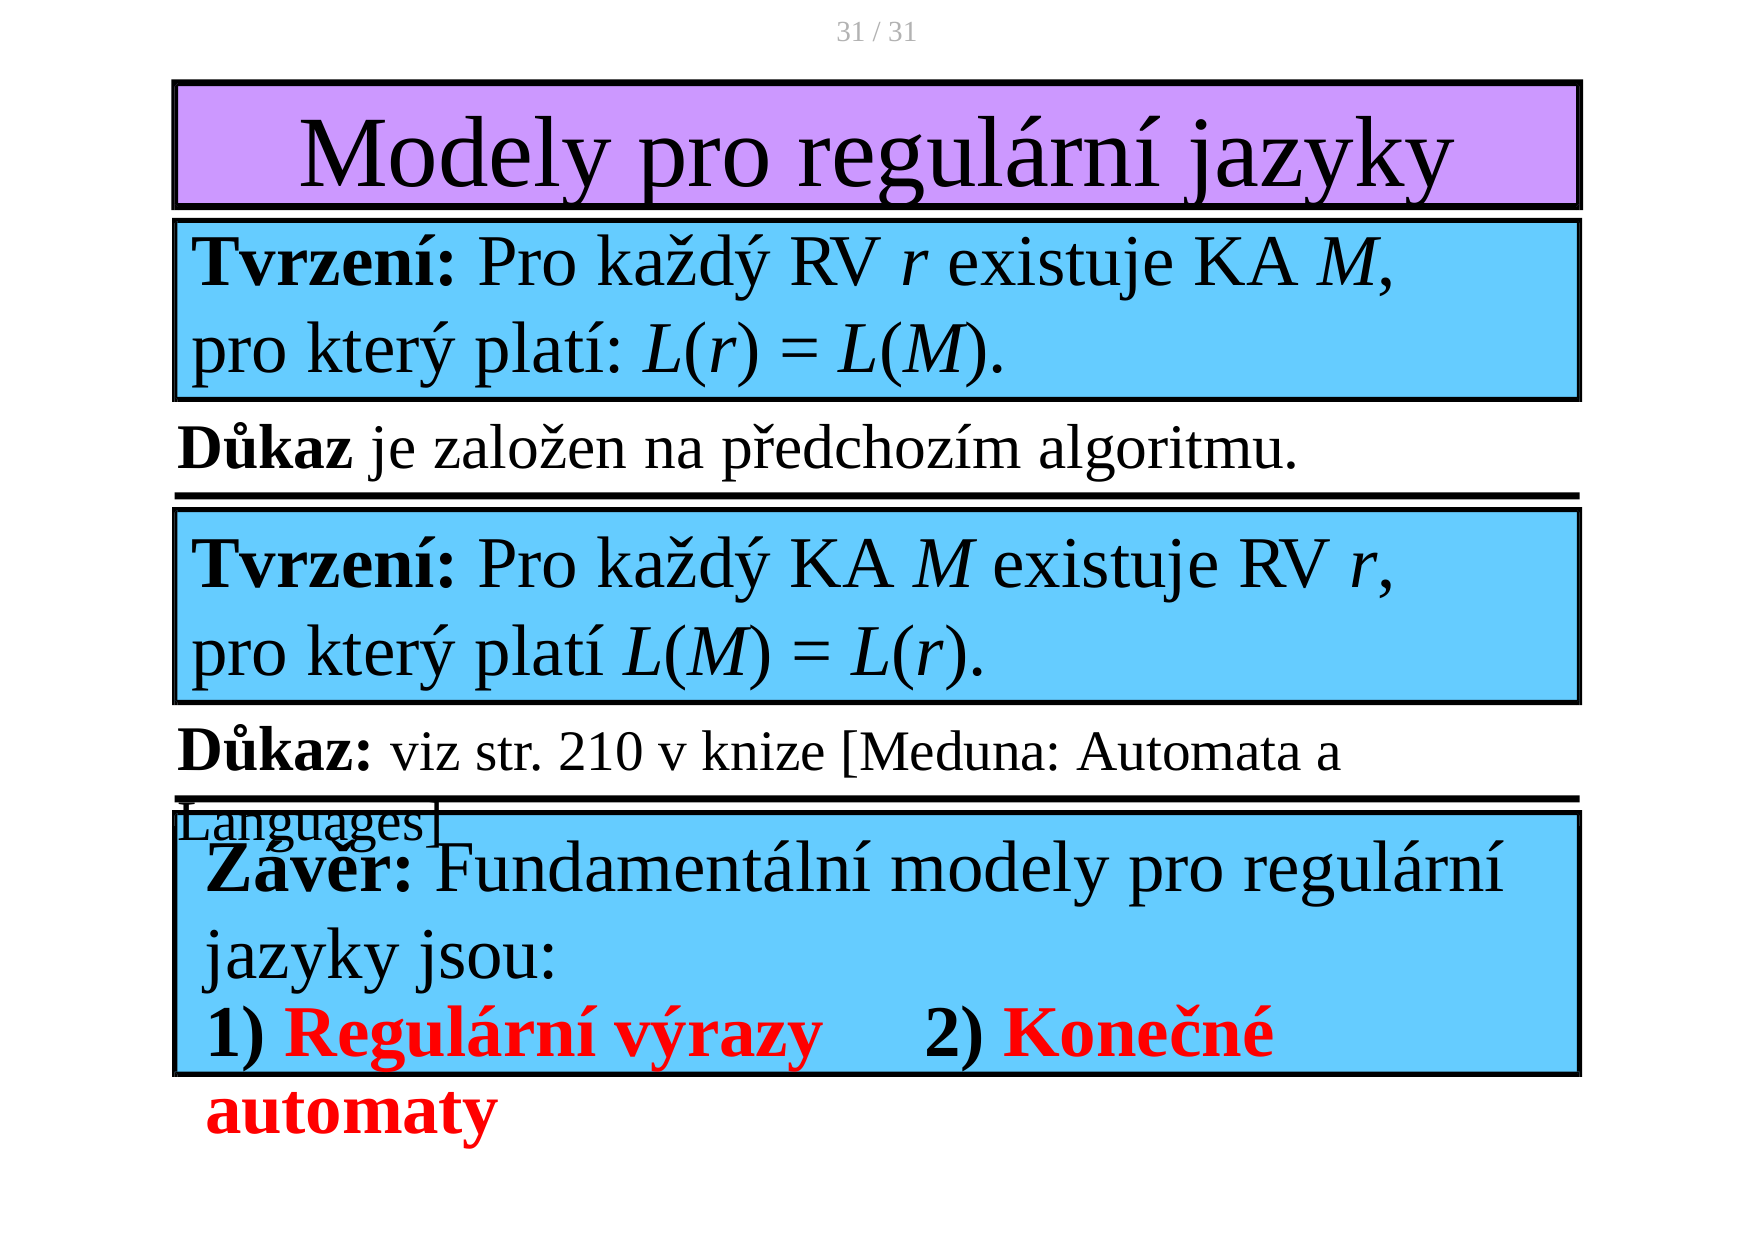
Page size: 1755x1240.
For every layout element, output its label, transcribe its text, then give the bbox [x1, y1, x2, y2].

text_box Tvrzení: Pro každý RV r existuje KA M, pro který platí: L(r) = L(M). Důkaz je založen na předchozím algoritmu. Tvrzení: Pro každý KA M existuje RV r, pro který platí L(M) = L(r). Důkaz: viz str. 210 v knize [Meduna: Automata a Languages] [175, 210, 1630, 853]
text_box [171, 217, 1583, 403]
text_box [174, 795, 1580, 803]
slide_number 31 / 31 [0, 11, 1755, 58]
text_box Závěr: Fundamentální modely pro regulární jazyky jsou: 1) Regulární výrazy 2) Konečné automaty [174, 1086, 1580, 1149]
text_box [171, 78, 1584, 211]
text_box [171, 506, 1583, 706]
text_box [171, 809, 1583, 1078]
